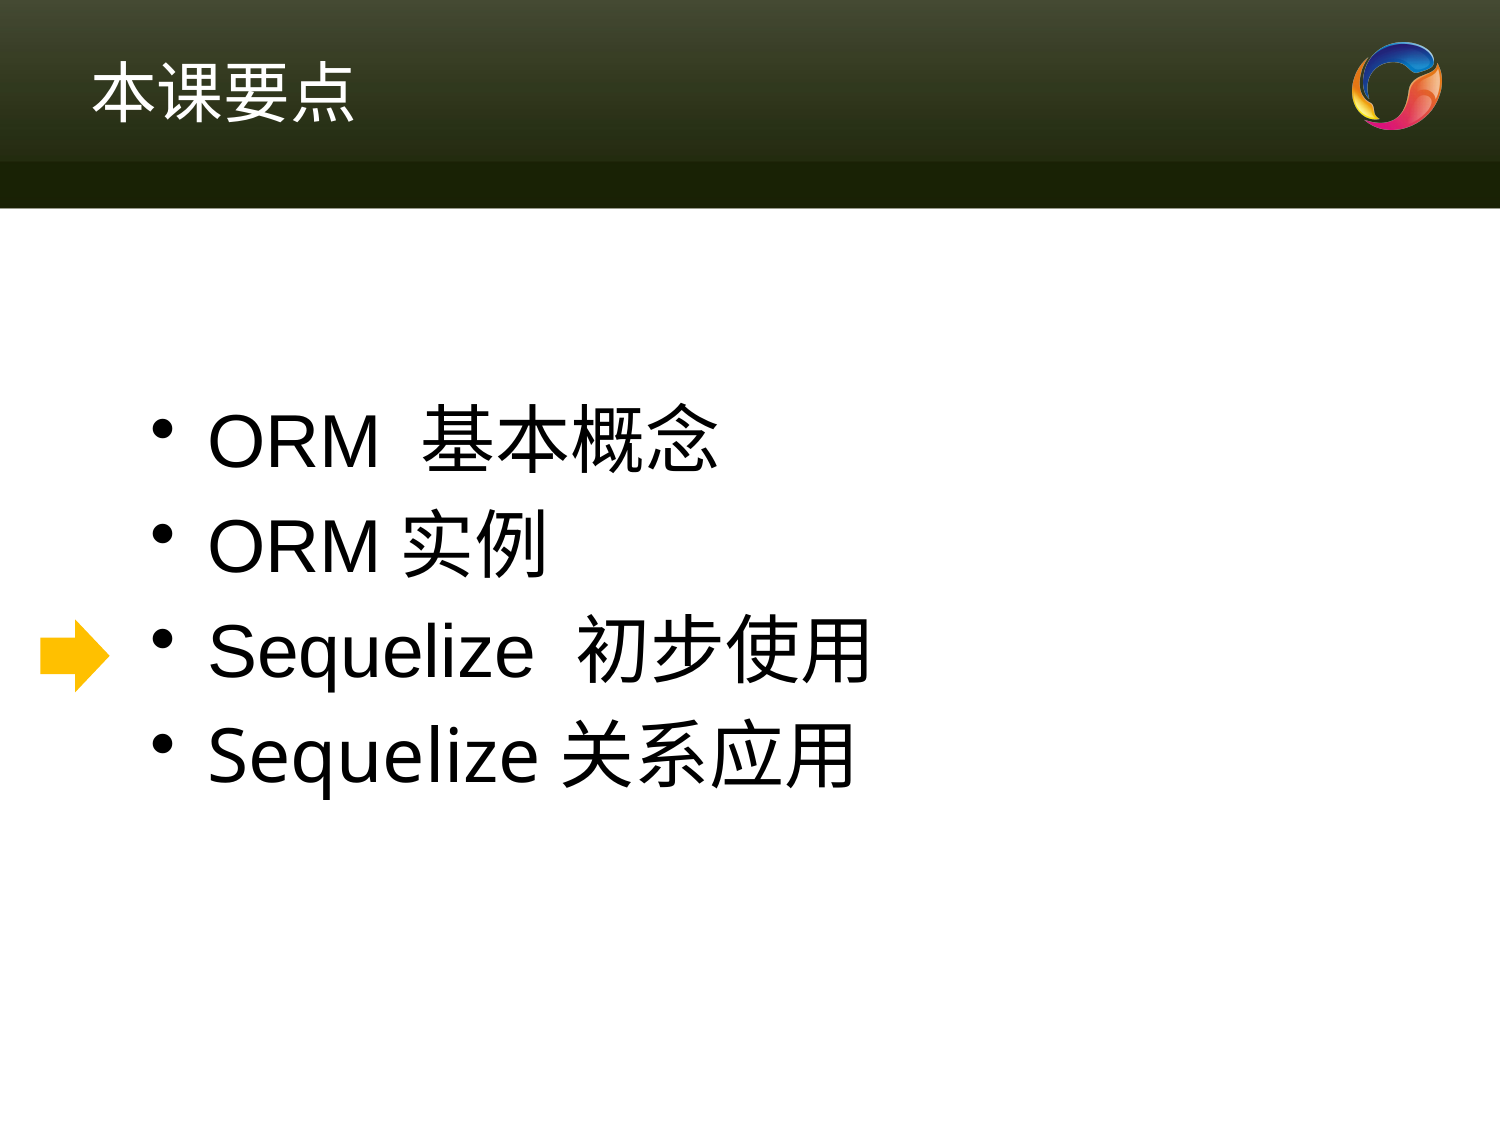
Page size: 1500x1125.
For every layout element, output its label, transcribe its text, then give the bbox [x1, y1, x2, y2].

list ORM 基本概念 ORM实例 Sequelize 初步使用 Sequelize关系应用 [135, 385, 1460, 943]
picture [0, 0, 1500, 1125]
title 本课要点 [74, 44, 1426, 138]
text_box [38, 617, 112, 695]
